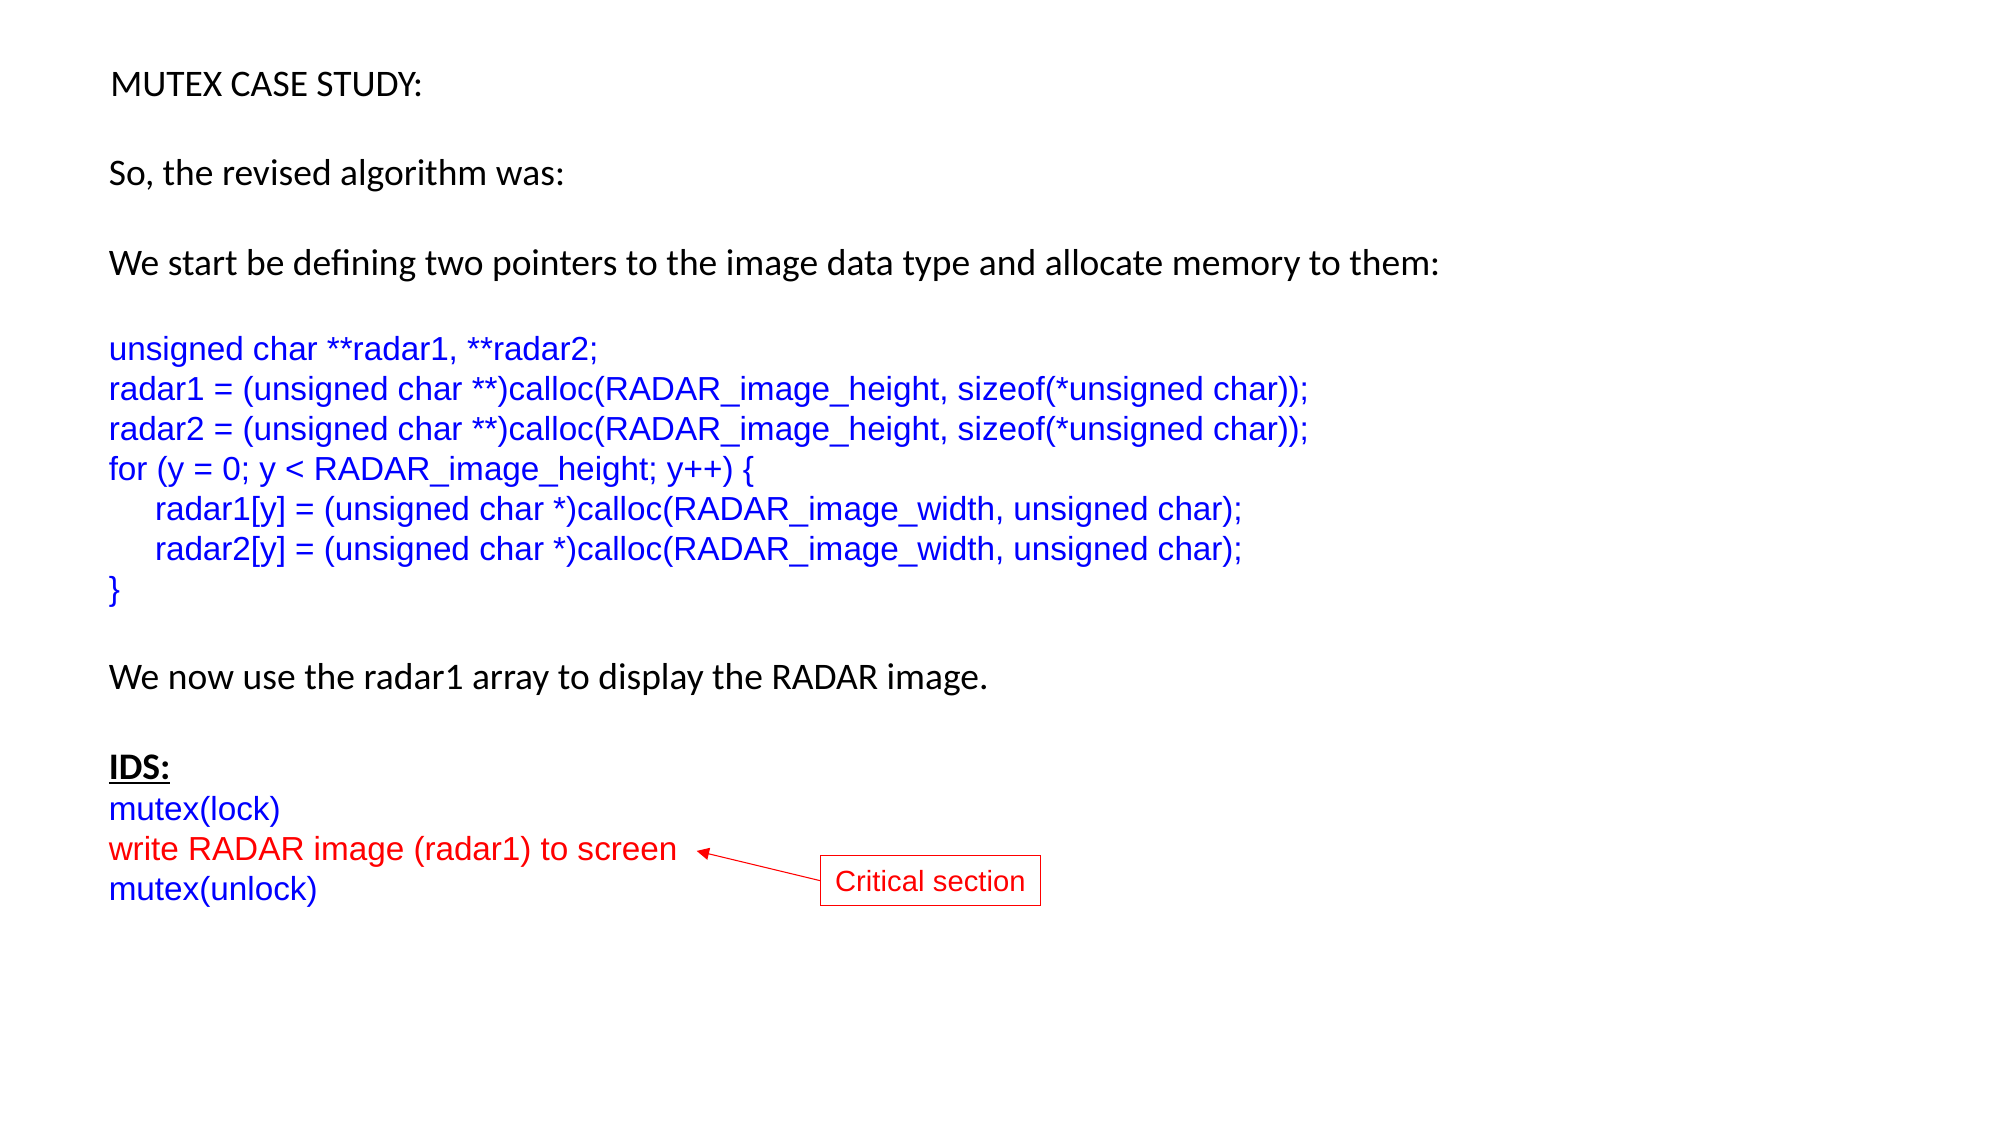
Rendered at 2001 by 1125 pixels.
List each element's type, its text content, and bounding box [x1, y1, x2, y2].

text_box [696, 850, 821, 881]
text_box So, the revised algorithm was: We start be defining two pointers to the image data type and allocate memory to them: unsigned char **radar1, **radar2; radar1 = (unsigned char **)calloc(RADAR_image_height, sizeof(*unsigned char)); radar2 = (unsigned char **)calloc(RADAR_image_height, sizeof(*unsigned char)); for (y = 0; y < RADAR_image_height; y++) { radar1[y] = (unsigned char *)calloc(RADAR_image_width, unsigned char); radar2[y] = (unsigned char *)calloc(RADAR_image_width, unsigned char); } We now use the radar1 array to display the RADAR image. IDS: mutex(lock) write RADAR image (radar1) to screen mutex(unlock) [93, 140, 1924, 960]
text_box MUTEX CASE STUDY: [95, 51, 439, 112]
text_box Critical section [820, 855, 1041, 906]
